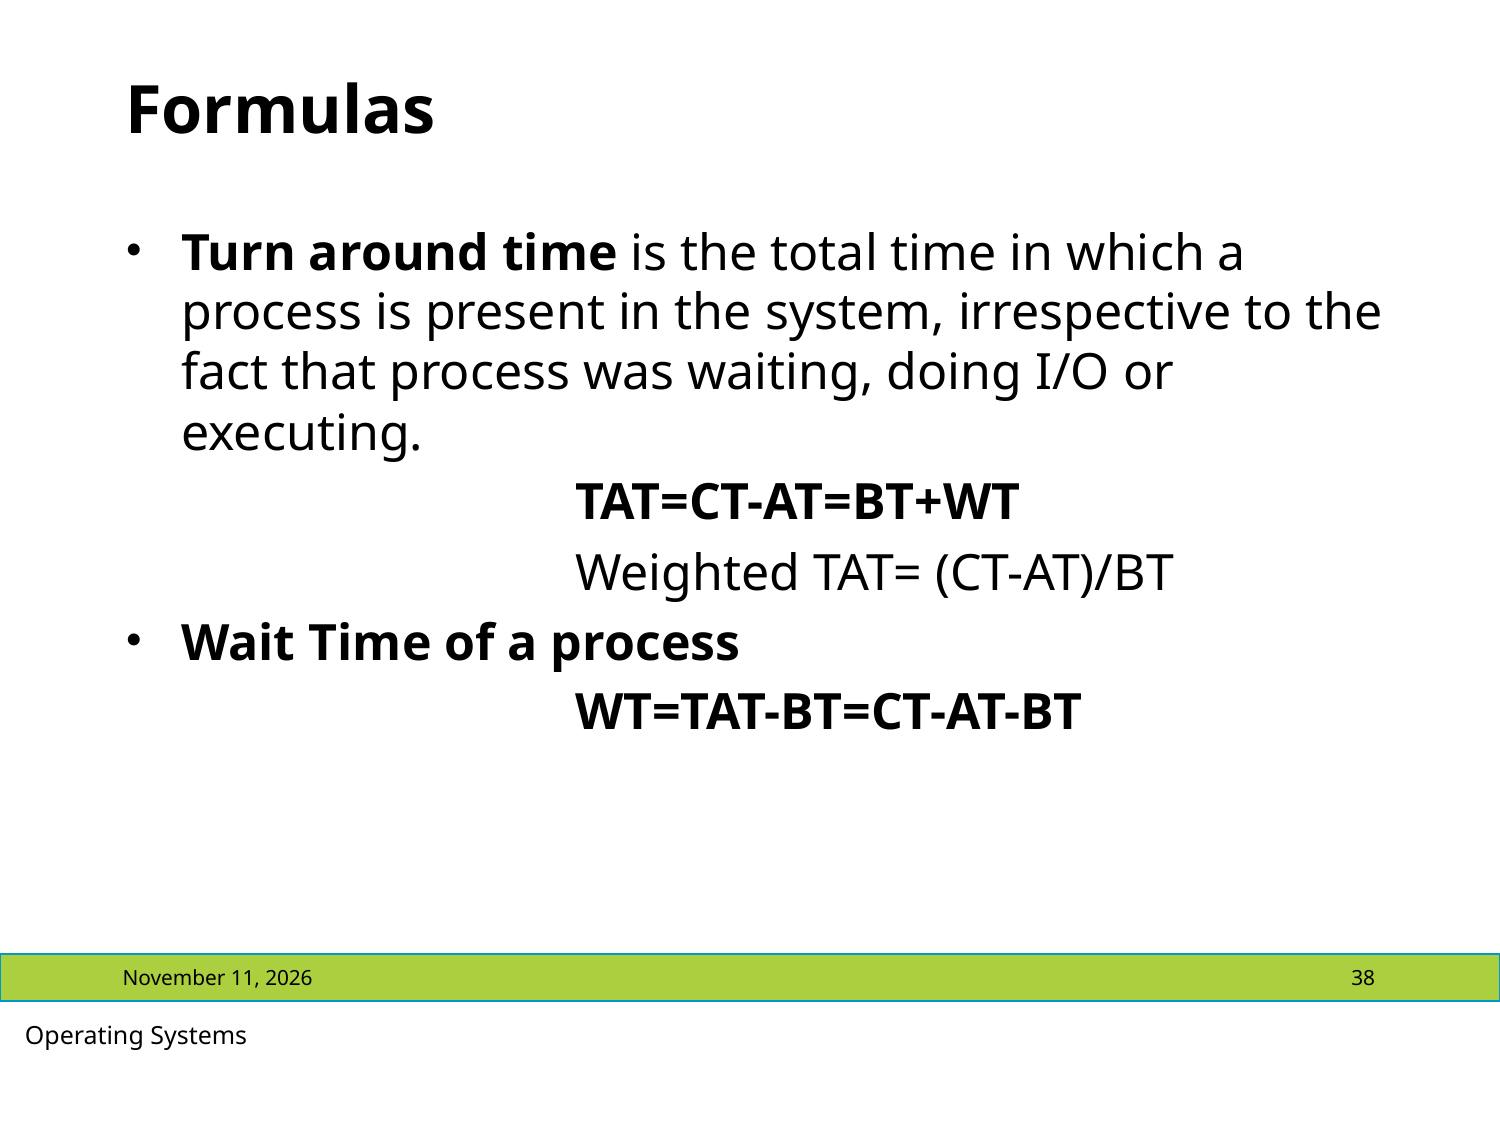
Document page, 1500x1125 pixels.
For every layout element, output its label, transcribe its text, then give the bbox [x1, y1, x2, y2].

footer Operating Systems [24, 1012, 426, 1101]
list Turn around time is the total time in which a process is present in the system, irrespective to the fact that process was waiting, doing I/O or executing. TAT=CT-AT=BT+WT Weighted TAT= (CT-AT)/BT Wait Time of a process WT=TAT-BT=CT-AT-BT [125, 212, 1400, 920]
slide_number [122, 957, 436, 1001]
title Formulas [125, 58, 1400, 212]
slide_number 38 [1062, 957, 1376, 996]
